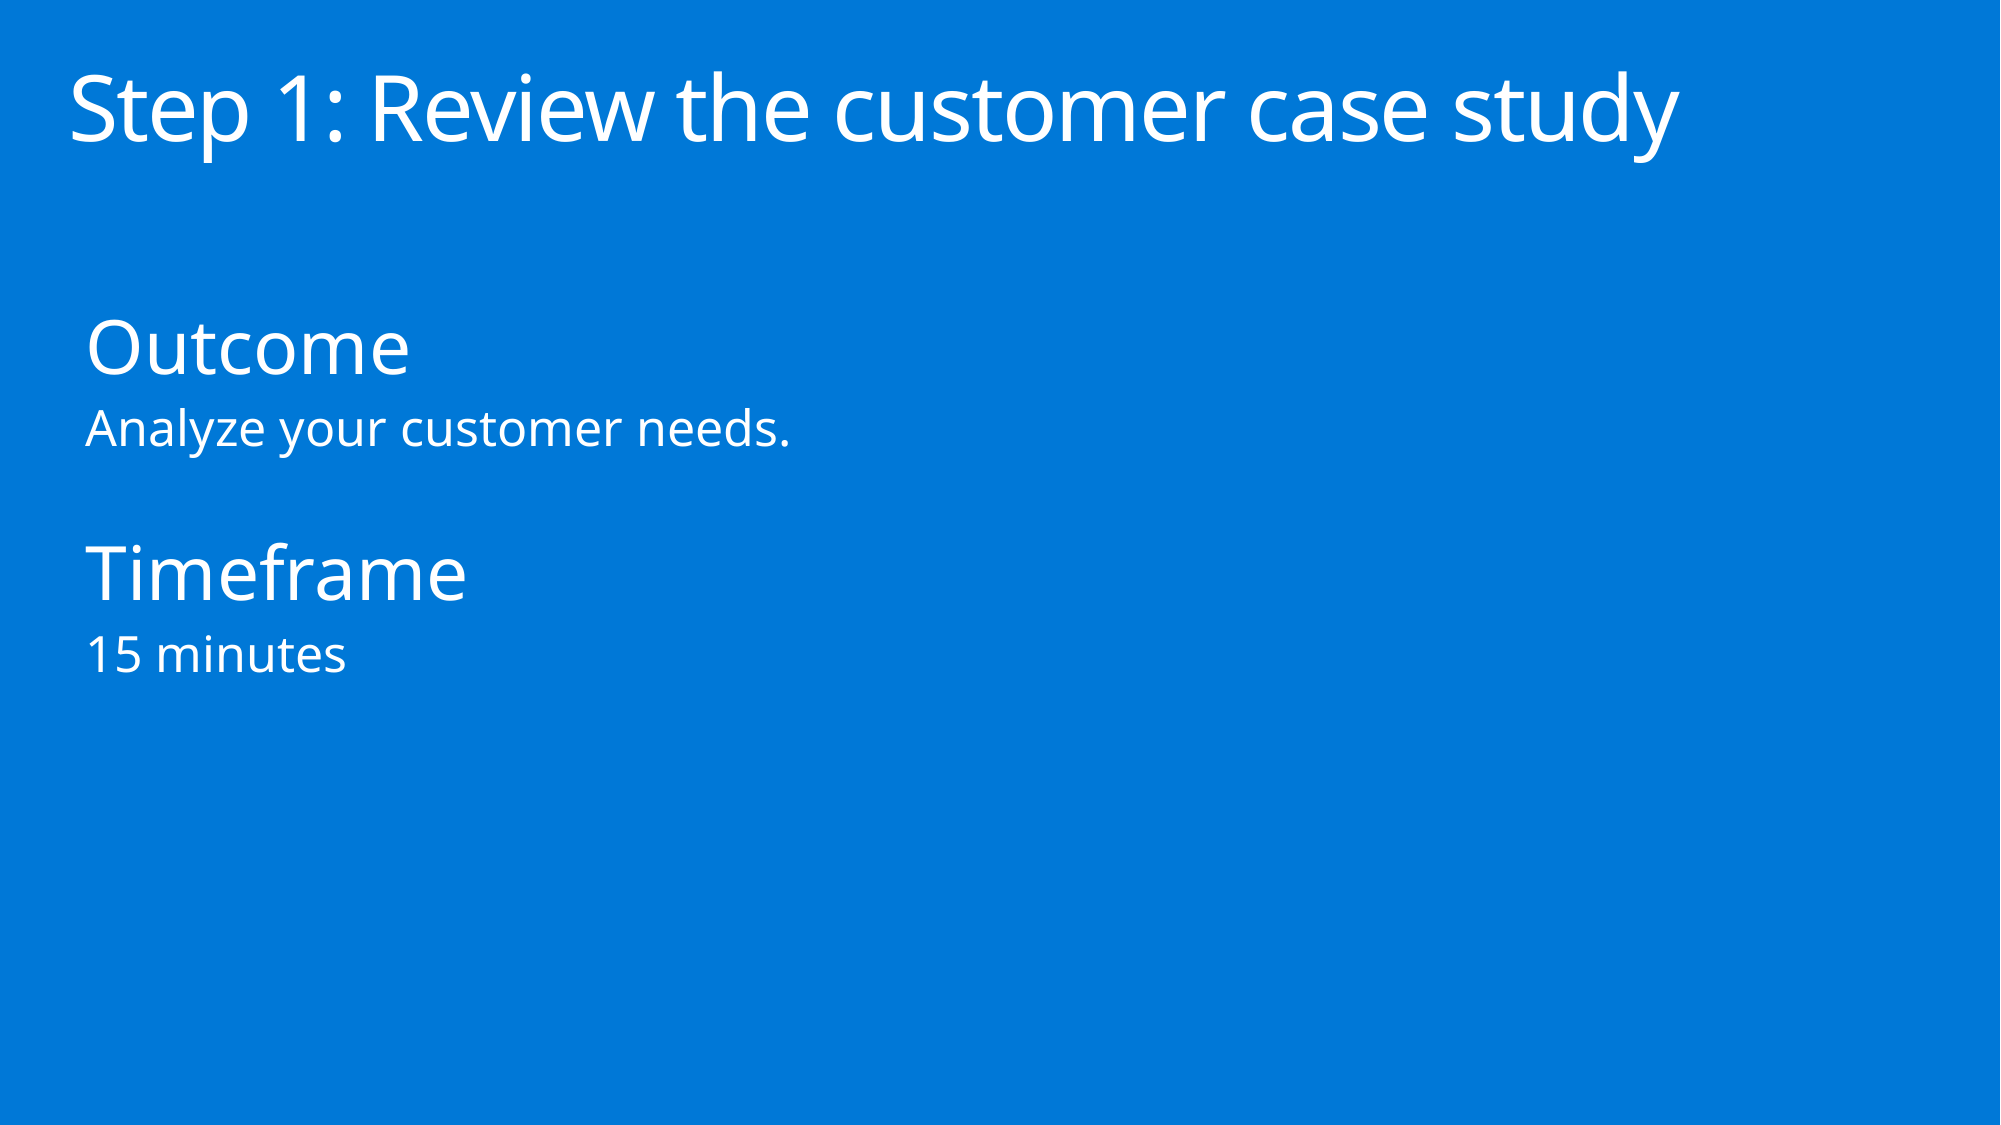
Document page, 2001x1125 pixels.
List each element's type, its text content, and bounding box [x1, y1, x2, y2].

title Step 1: Review the customer case study [44, 47, 1957, 196]
text_box Outcome Analyze your customer needs. Timeframe 15 minutes [55, 285, 1245, 708]
